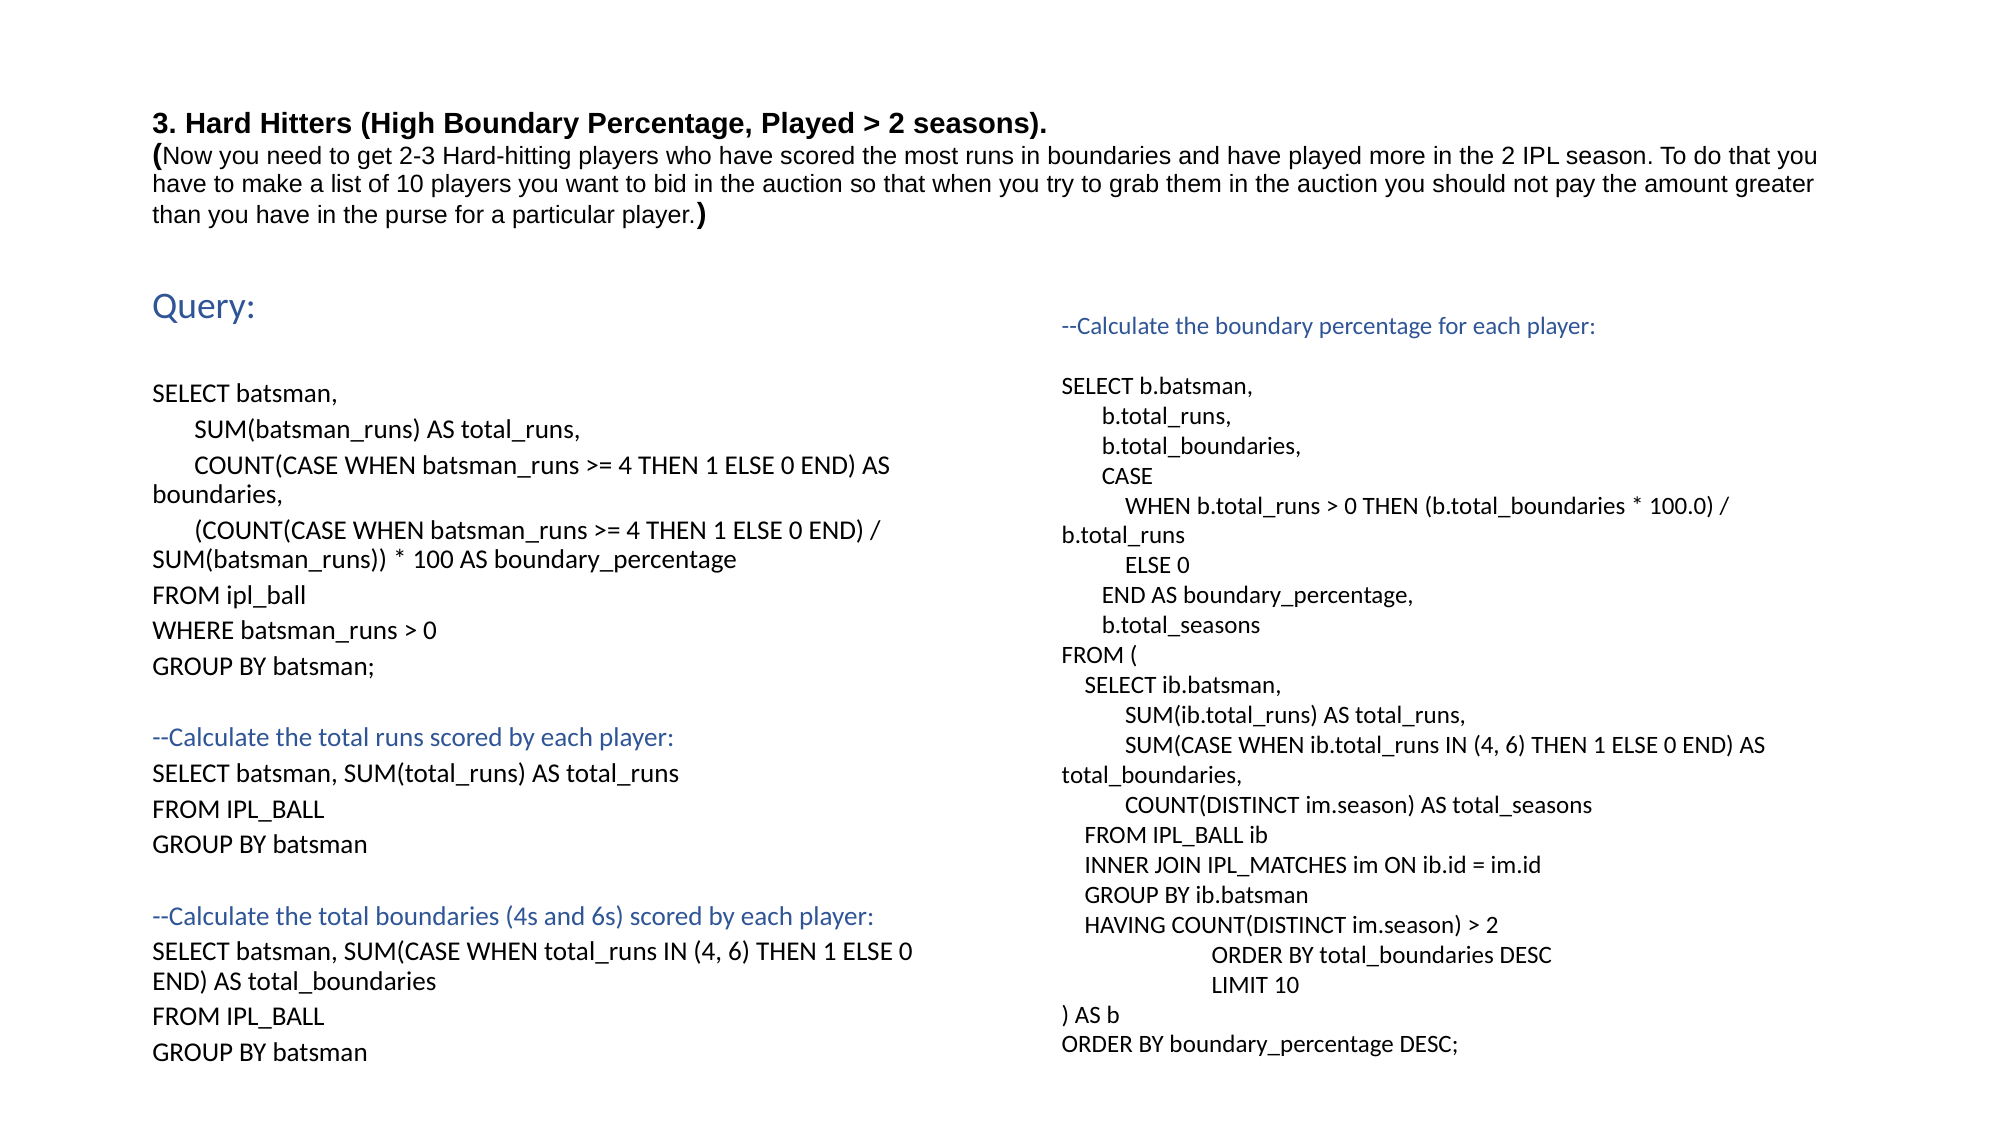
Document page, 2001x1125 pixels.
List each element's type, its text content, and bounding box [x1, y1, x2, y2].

list SELECT batsman, SUM(batsman_runs) AS total_runs, COUNT(CASE WHEN batsman_runs >= 4 THEN 1 ELSE 0 END) AS boundaries, (COUNT(CASE WHEN batsman_runs >= 4 THEN 1 ELSE 0 END) / SUM(batsman_runs)) * 100 AS boundary_percentage FROM ipl_ball WHERE batsman_runs > 0 GROUP BY batsman; --Calculate the total runs scored by each player: SELECT batsman, SUM(total_runs) AS total_runs FROM IPL_BALL GROUP BY batsman --Calculate the total boundaries (4s and 6s) scored by each player: SELECT batsman, SUM(CASE WHEN total_runs IN (4, 6) THEN 1 ELSE 0 END) AS total_boundaries FROM IPL_BALL GROUP BY batsman [137, 341, 975, 1090]
text_box Query: [137, 273, 341, 334]
text_box --Calculate the boundary percentage for each player: SELECT b.batsman, b.total_runs, b.total_boundaries, CASE WHEN b.total_runs > 0 THEN (b.total_boundaries * 100.0) / b.total_runs ELSE 0 END AS boundary_percentage, b.total_seasons FROM ( SELECT ib.batsman, SUM(ib.total_runs) AS total_runs, SUM(CASE WHEN ib.total_runs IN (4, 6) THEN 1 ELSE 0 END) AS total_boundaries, COUNT(DISTINCT im.season) AS total_seasons FROM IPL_BALL ib INNER JOIN IPL_MATCHES im ON ib.id = im.id GROUP BY ib.batsman HAVING COUNT(DISTINCT im.season) > 2 ORDER BY total_boundaries DESC LIMIT 10 ) AS b ORDER BY boundary_percentage DESC; [1046, 302, 1863, 1111]
title 3. Hard Hitters (High Boundary Percentage, Played > 2 seasons). (Now you need to get 2-3 Hard-hitting players who have scored the most runs in boundaries and have played more in the 2 IPL season. To do that you have to make a list of 10 players you want to bid in the auction so that when you try to grab them in the auction you should not pay the amount greater than you have in the purse for a particular player.) [137, 59, 1863, 278]
